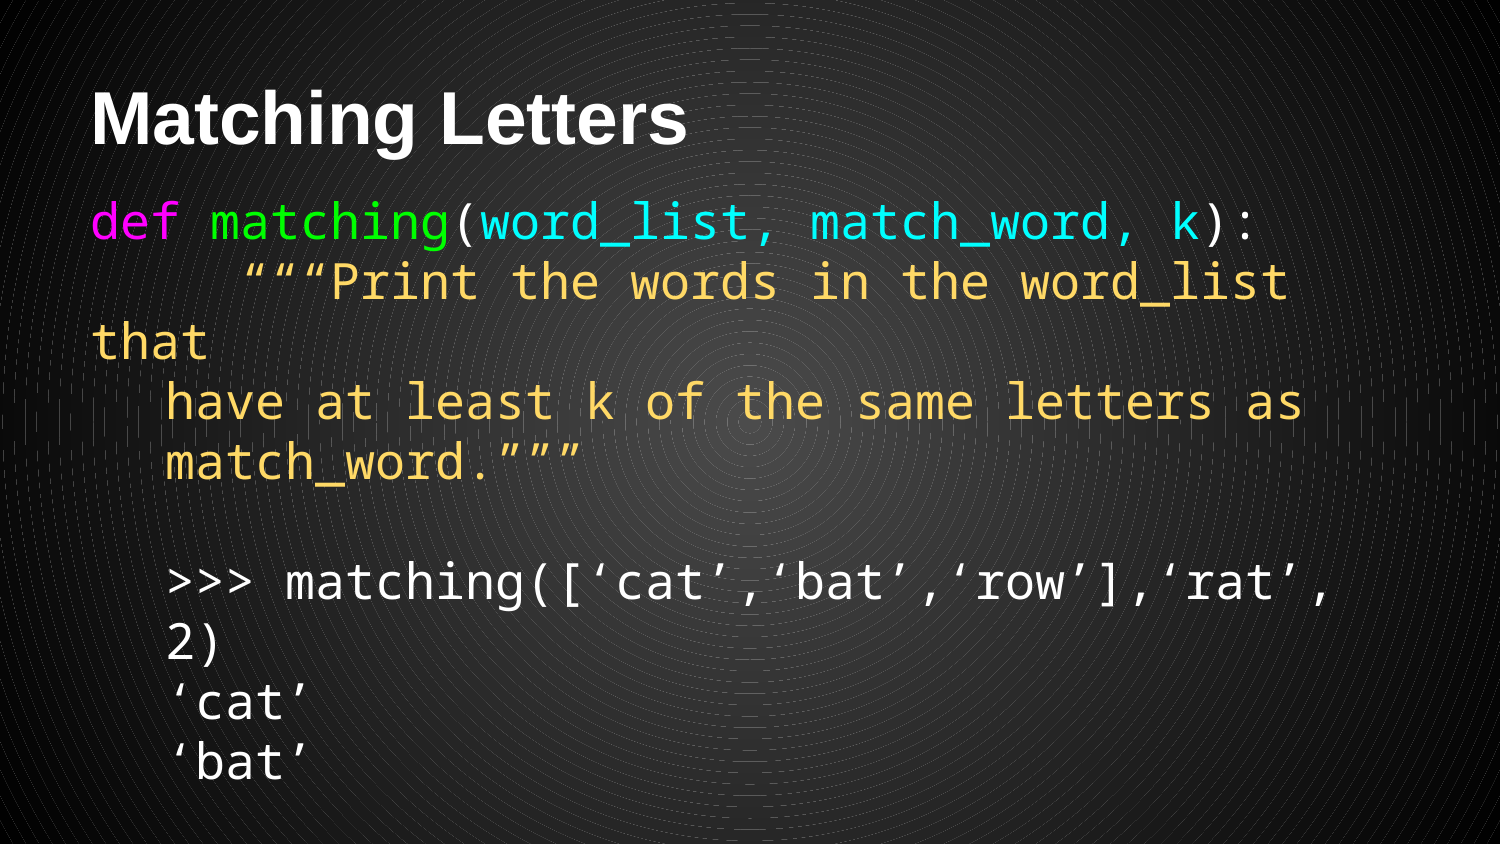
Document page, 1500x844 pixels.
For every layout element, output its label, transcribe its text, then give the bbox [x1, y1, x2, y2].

list def matching(word_list, match_word, k): “““Print the words in the word_list that have at least k of the same letters as match_word.””” >>> matching([‘cat’,‘bat’,‘row’],‘rat’, 2) ‘cat’ ‘bat’ [75, 174, 1425, 786]
title Matching Letters [75, 33, 1425, 174]
